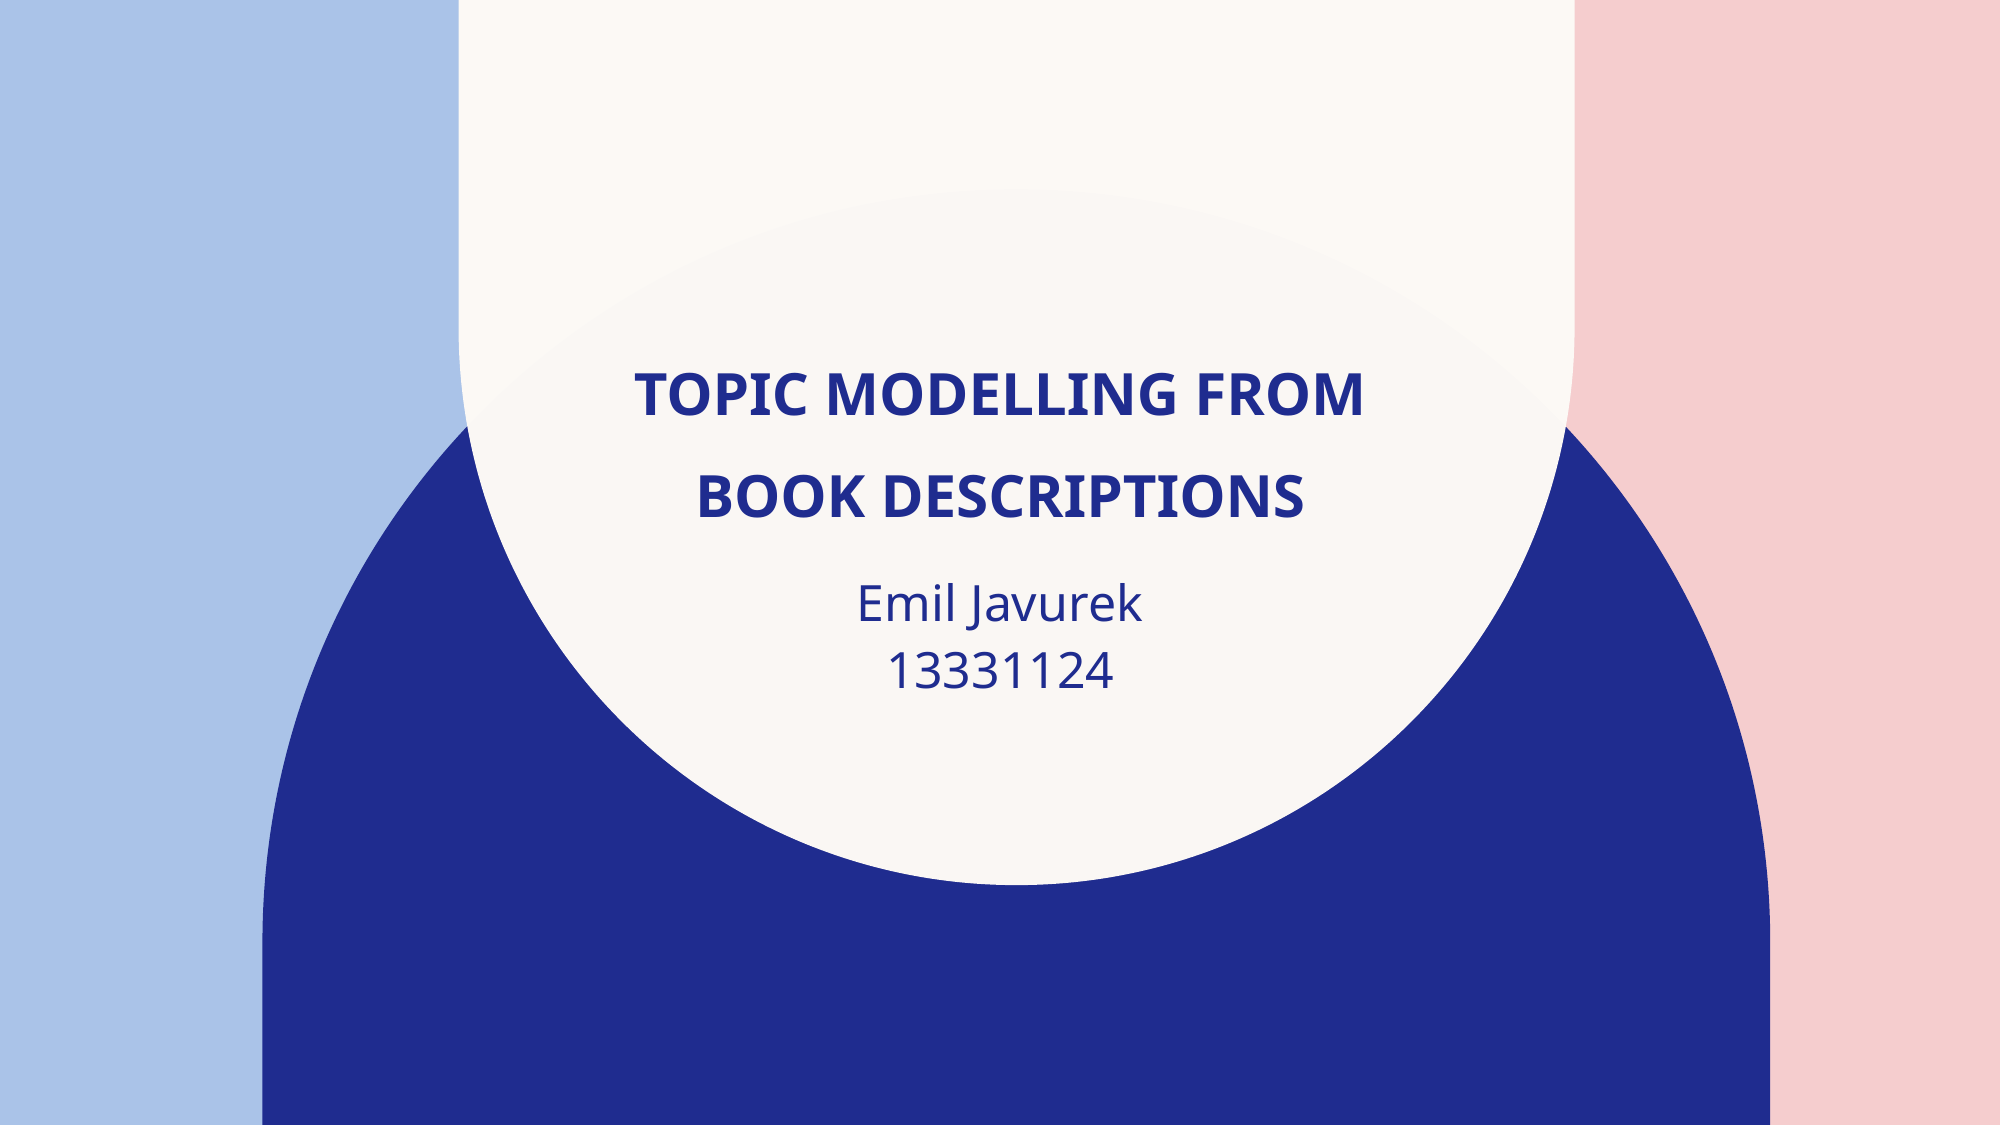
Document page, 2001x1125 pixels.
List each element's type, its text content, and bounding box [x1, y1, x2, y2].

title Topic modelling from book descriptions [558, 325, 1442, 527]
subtitle Emil Javurek 13331124​ [713, 571, 1287, 716]
